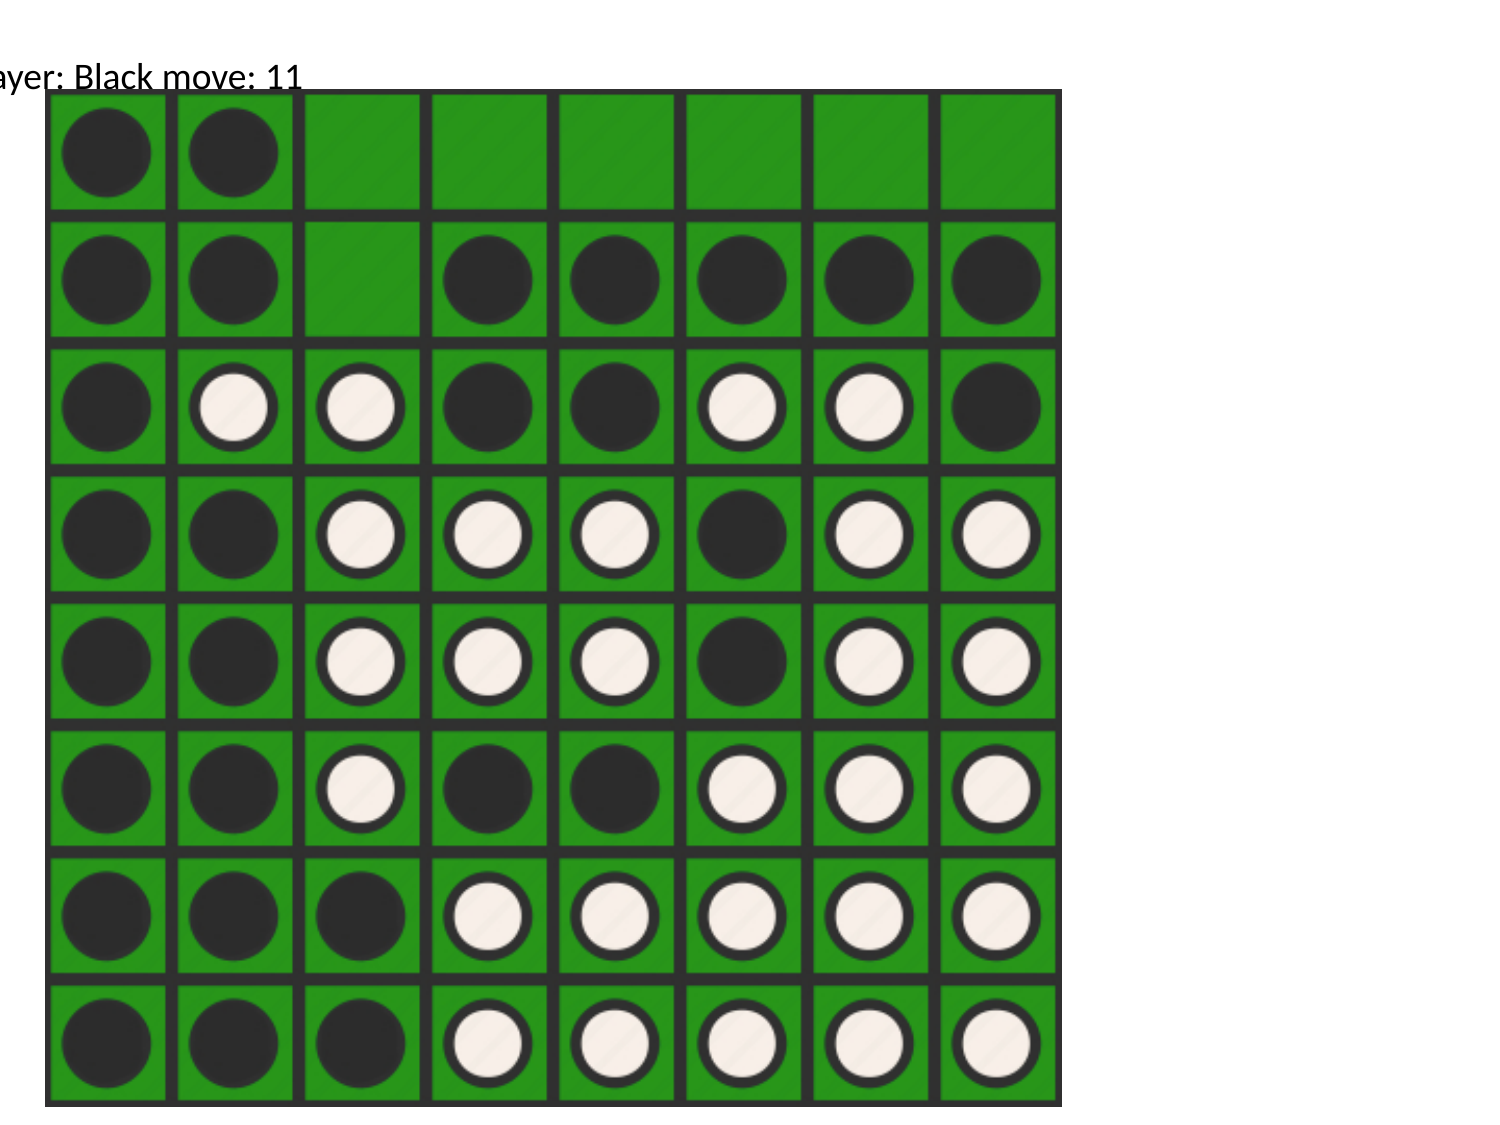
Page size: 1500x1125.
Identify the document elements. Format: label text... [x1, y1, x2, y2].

picture [44, 89, 1062, 1107]
text_box turn: 53 player: Black move: 11 [0, 44, 319, 105]
